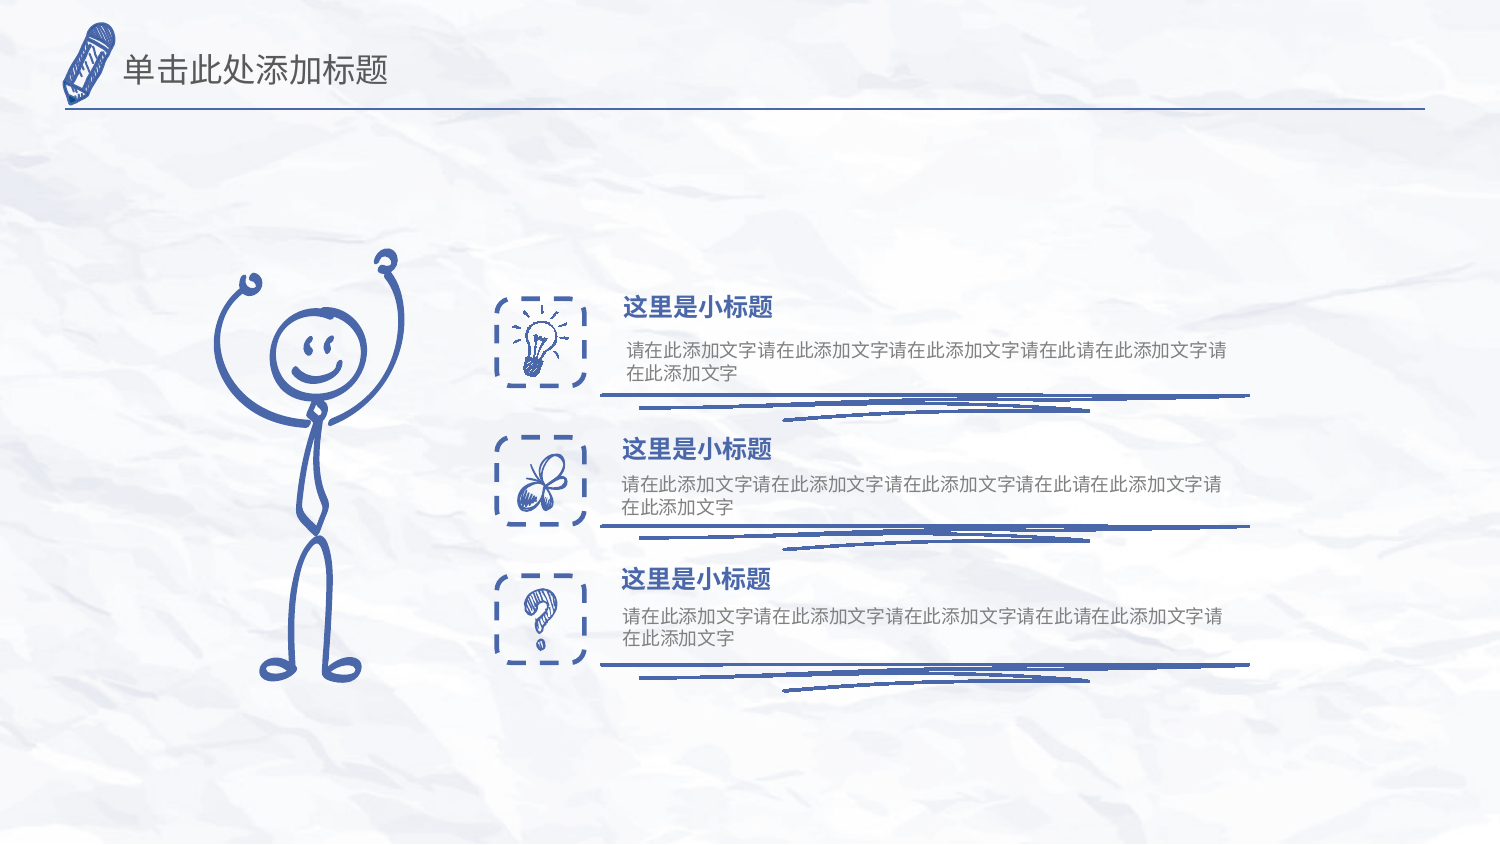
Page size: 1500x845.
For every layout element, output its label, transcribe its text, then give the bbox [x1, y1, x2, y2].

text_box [512, 304, 569, 378]
text_box 这里是小标题 [612, 285, 885, 327]
text_box [494, 435, 587, 527]
text_box [600, 663, 1250, 693]
text_box 请在此添加文字请在此添加文字请在此添加文字请在此请在此添加文字请在此添加文字 [610, 467, 1241, 524]
text_box [494, 573, 587, 665]
text_box [600, 524, 1250, 551]
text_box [514, 453, 569, 515]
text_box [523, 586, 558, 652]
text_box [210, 247, 409, 684]
text_box 这里是小标题 [610, 557, 882, 599]
text_box [600, 393, 1250, 422]
text_box 请在此添加文字请在此添加文字请在此添加文字请在此请在此添加文字请在此添加文字 [614, 333, 1246, 390]
text_box 请在此添加文字请在此添加文字请在此添加文字请在此请在此添加文字请在此添加文字 [611, 598, 1242, 656]
text_box [494, 296, 587, 388]
text_box 这里是小标题 [611, 427, 883, 470]
